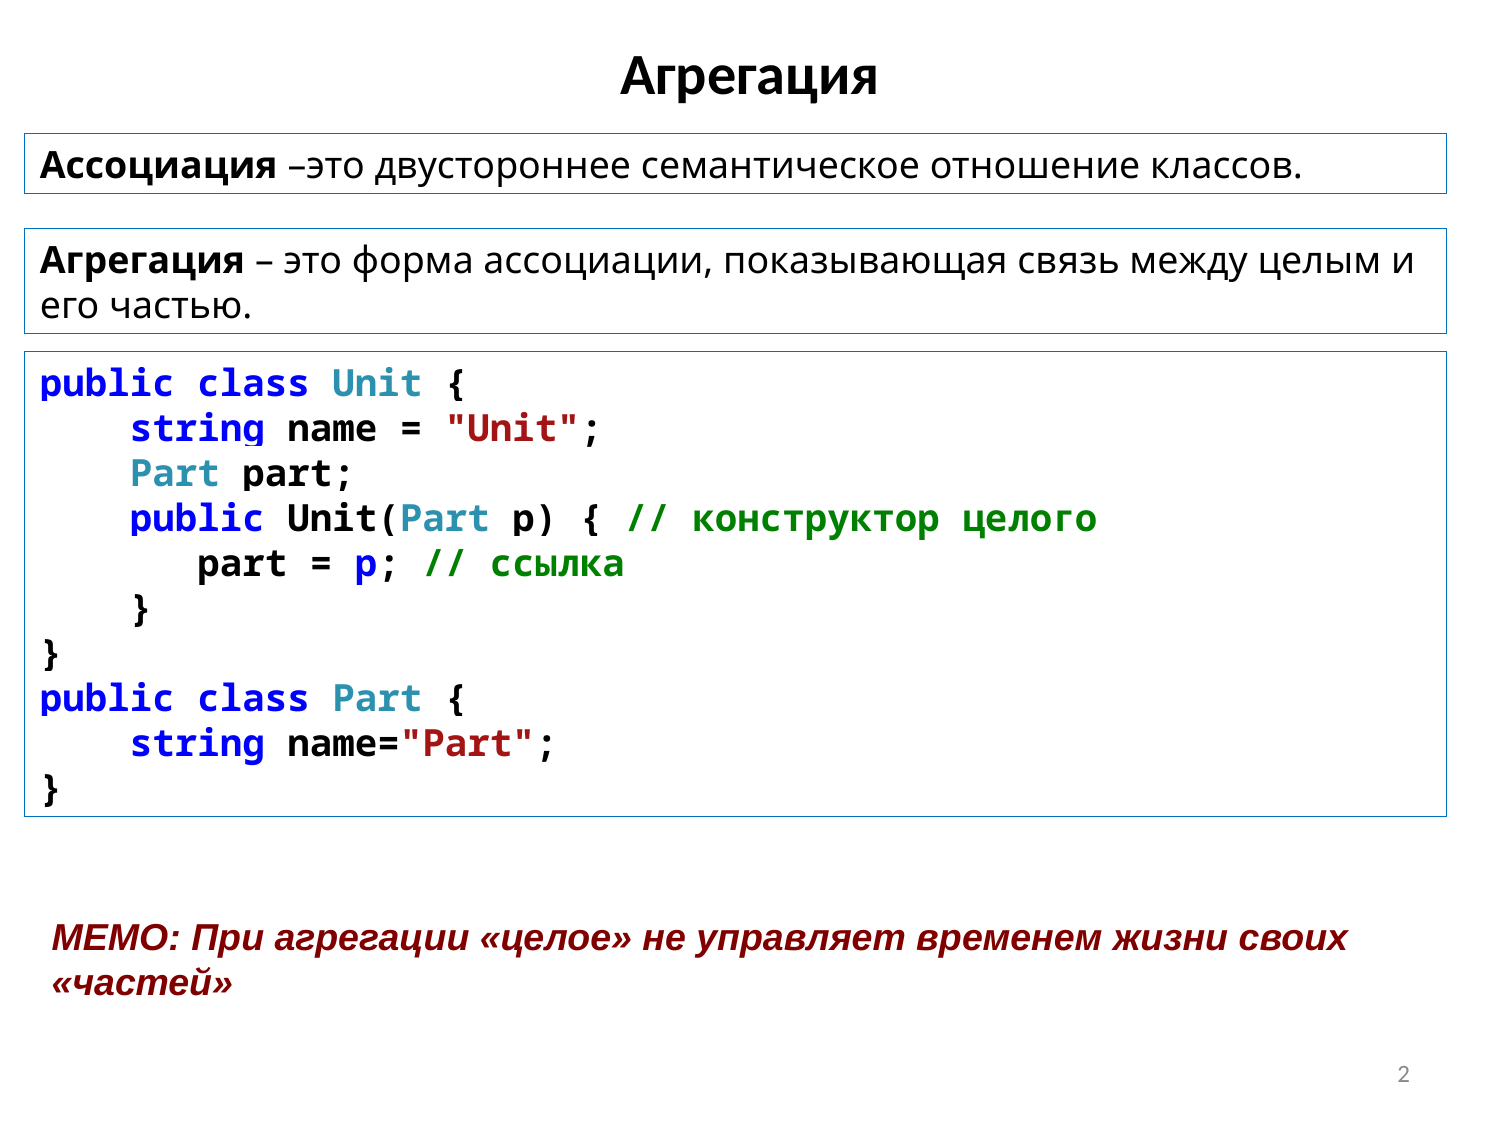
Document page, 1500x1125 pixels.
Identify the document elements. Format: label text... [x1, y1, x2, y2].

title Агрегация [75, 24, 1425, 118]
text_box public class Unit { string name = "Unit"; Part part; public Unit(Part p) { // конструктор целого part = p; // ссылка } } public class Part { string name="Part"; } [24, 351, 1447, 817]
text_box Агрегация – это форма ассоциации, показывающая связь между целым и его частью. [24, 228, 1447, 334]
text_box MEMO: При агрегации «целое» не управляет временем жизни своих «частей» [36, 905, 1447, 1010]
slide_number 2 [1074, 1042, 1425, 1103]
text_box Ассоциация –это двустороннее семантическое отношение классов. [24, 133, 1447, 194]
